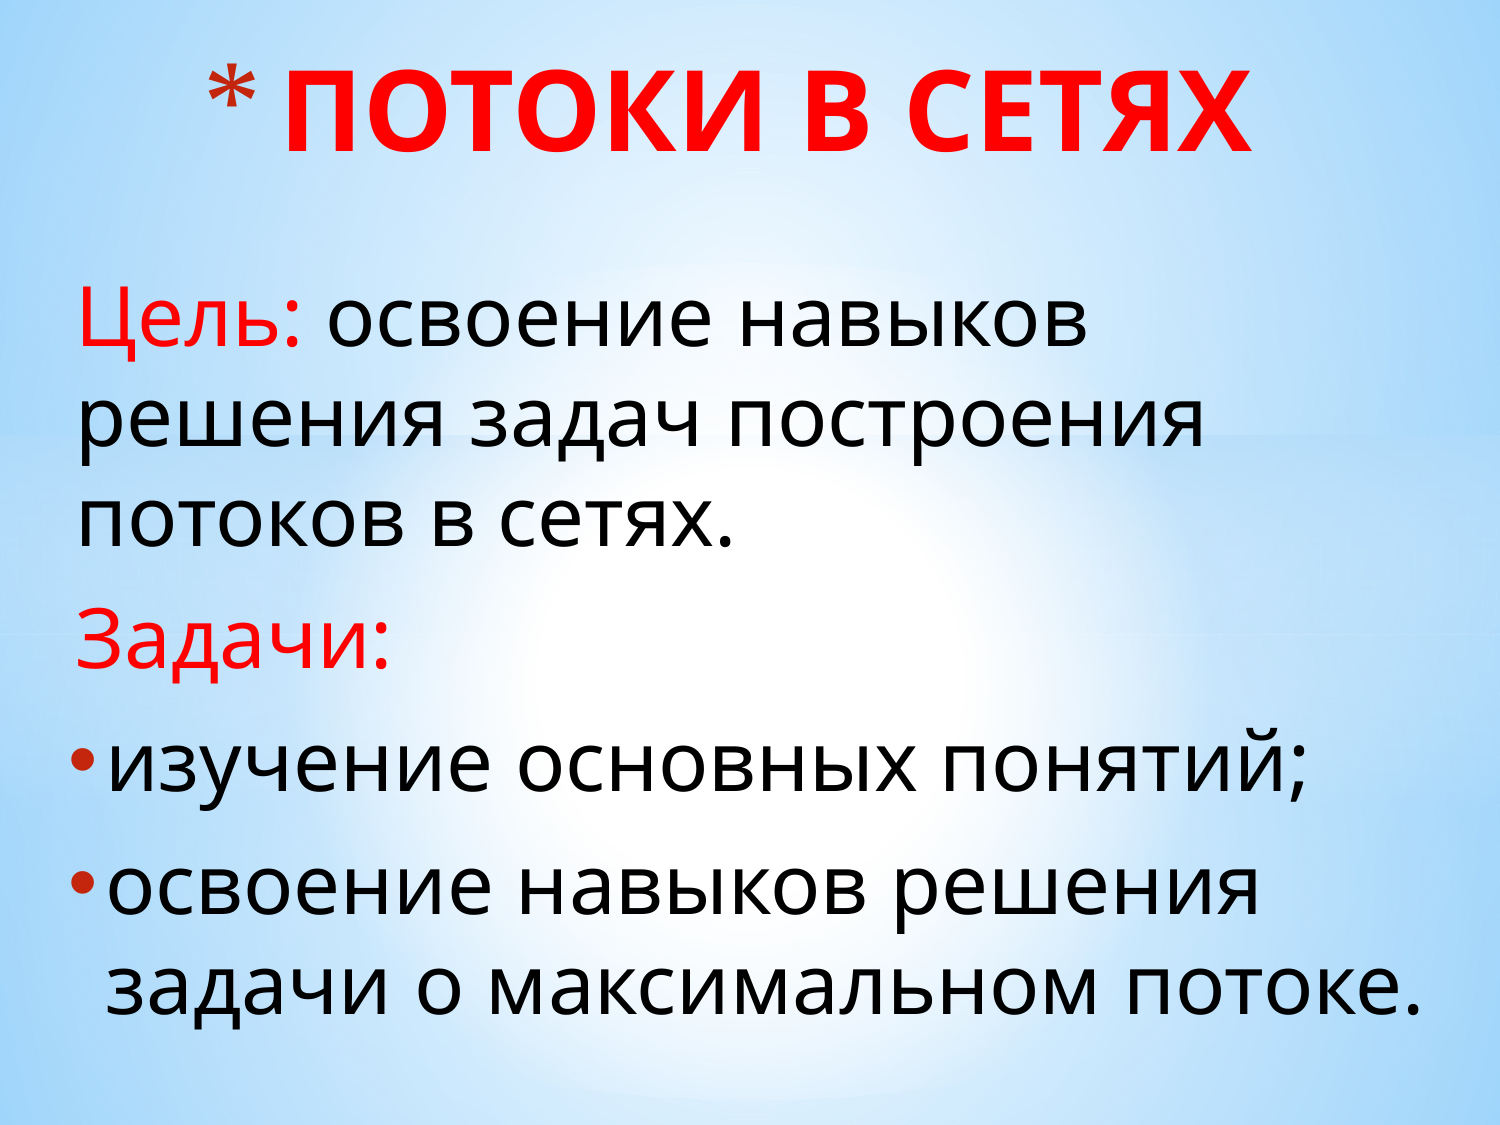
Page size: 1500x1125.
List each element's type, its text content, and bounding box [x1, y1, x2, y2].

title ПОТОКИ В СЕТЯХ [159, 30, 1337, 255]
text_box Цель: освоение навыков решения задач построения потоков в сетях. Задачи: изучение основных понятий; освоение навыков решения задачи о максимальном потоке. [53, 255, 1471, 826]
